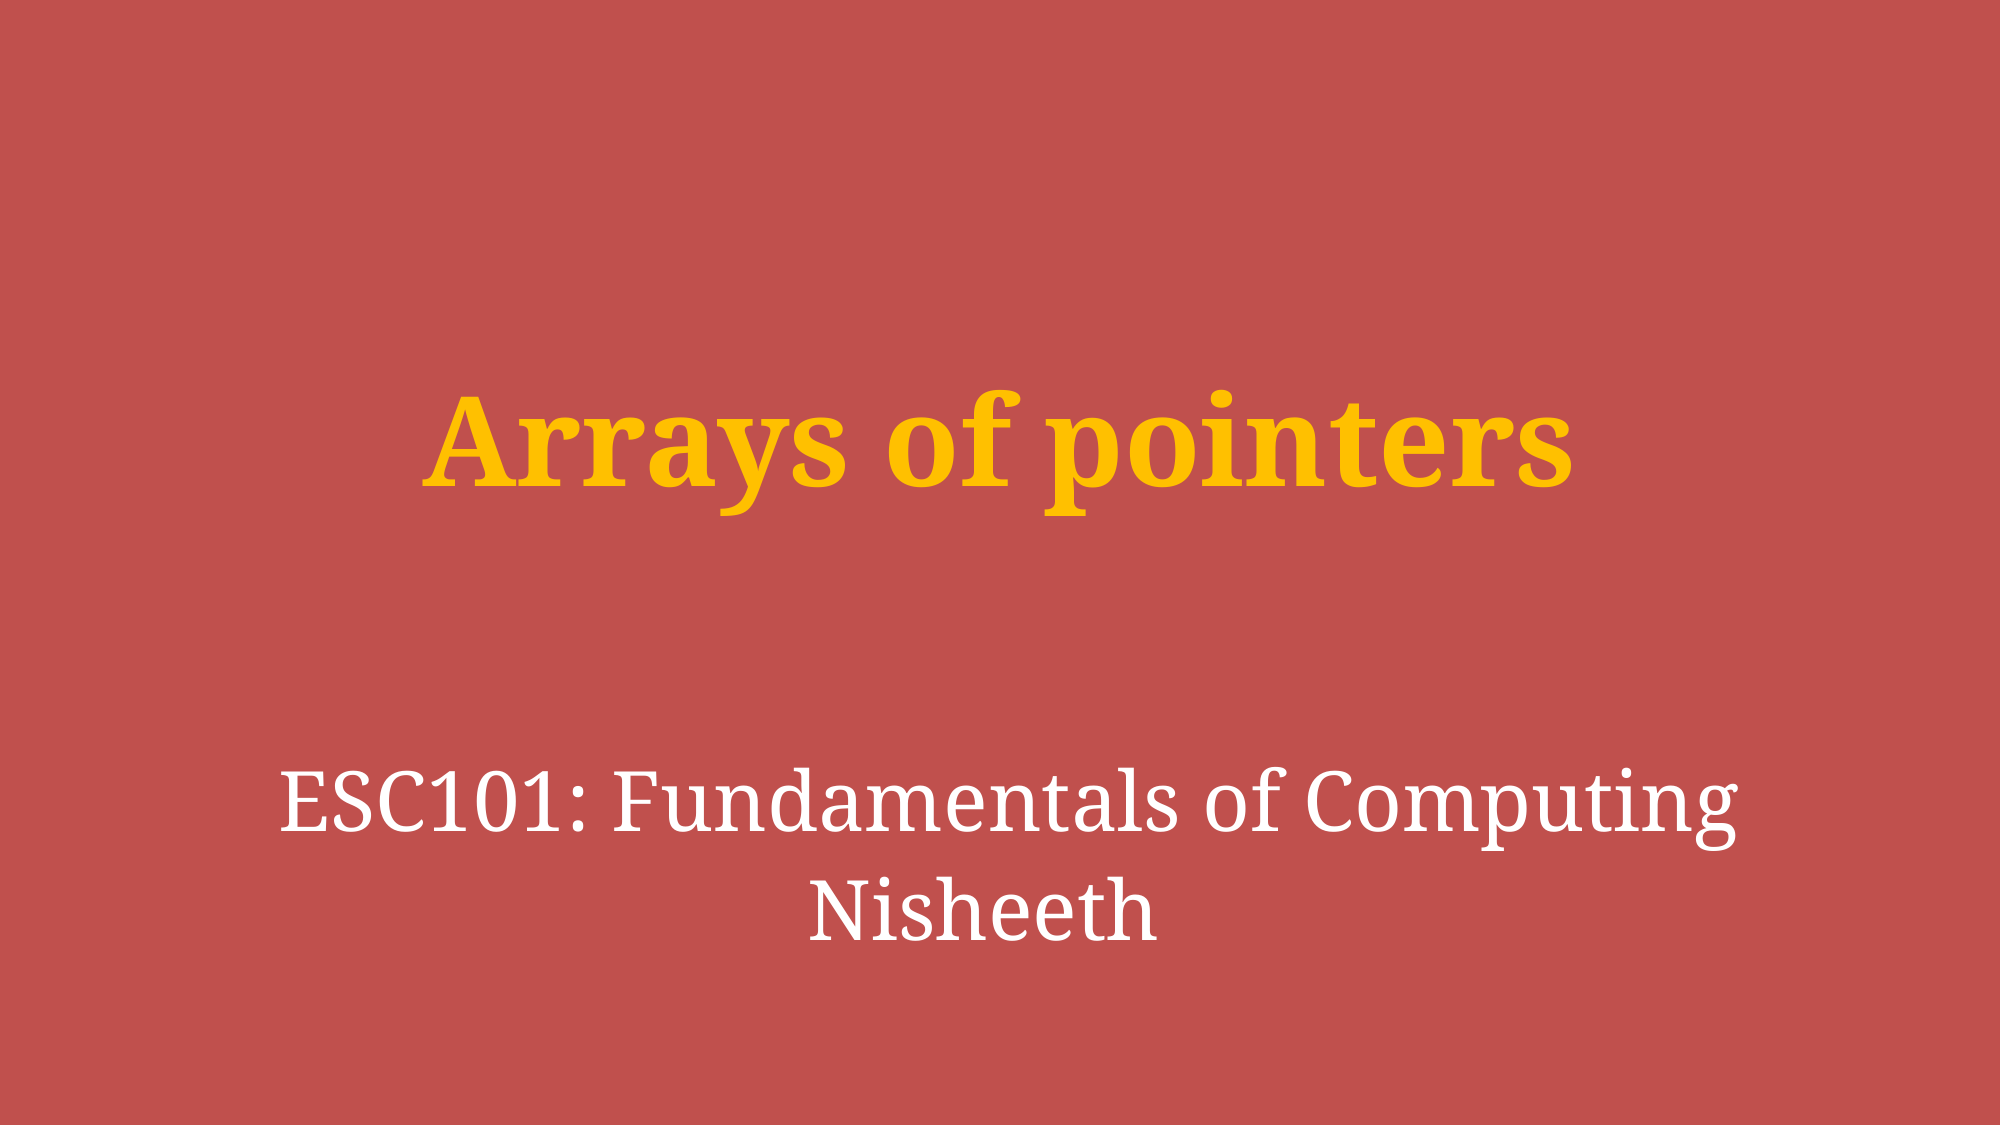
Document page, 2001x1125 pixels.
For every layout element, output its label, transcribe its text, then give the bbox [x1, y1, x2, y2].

title ESC101: Fundamentals of Computing [159, 647, 1860, 948]
text_box Nisheeth [749, 849, 1221, 1075]
subtitle Arrays of pointers [19, 354, 1981, 505]
